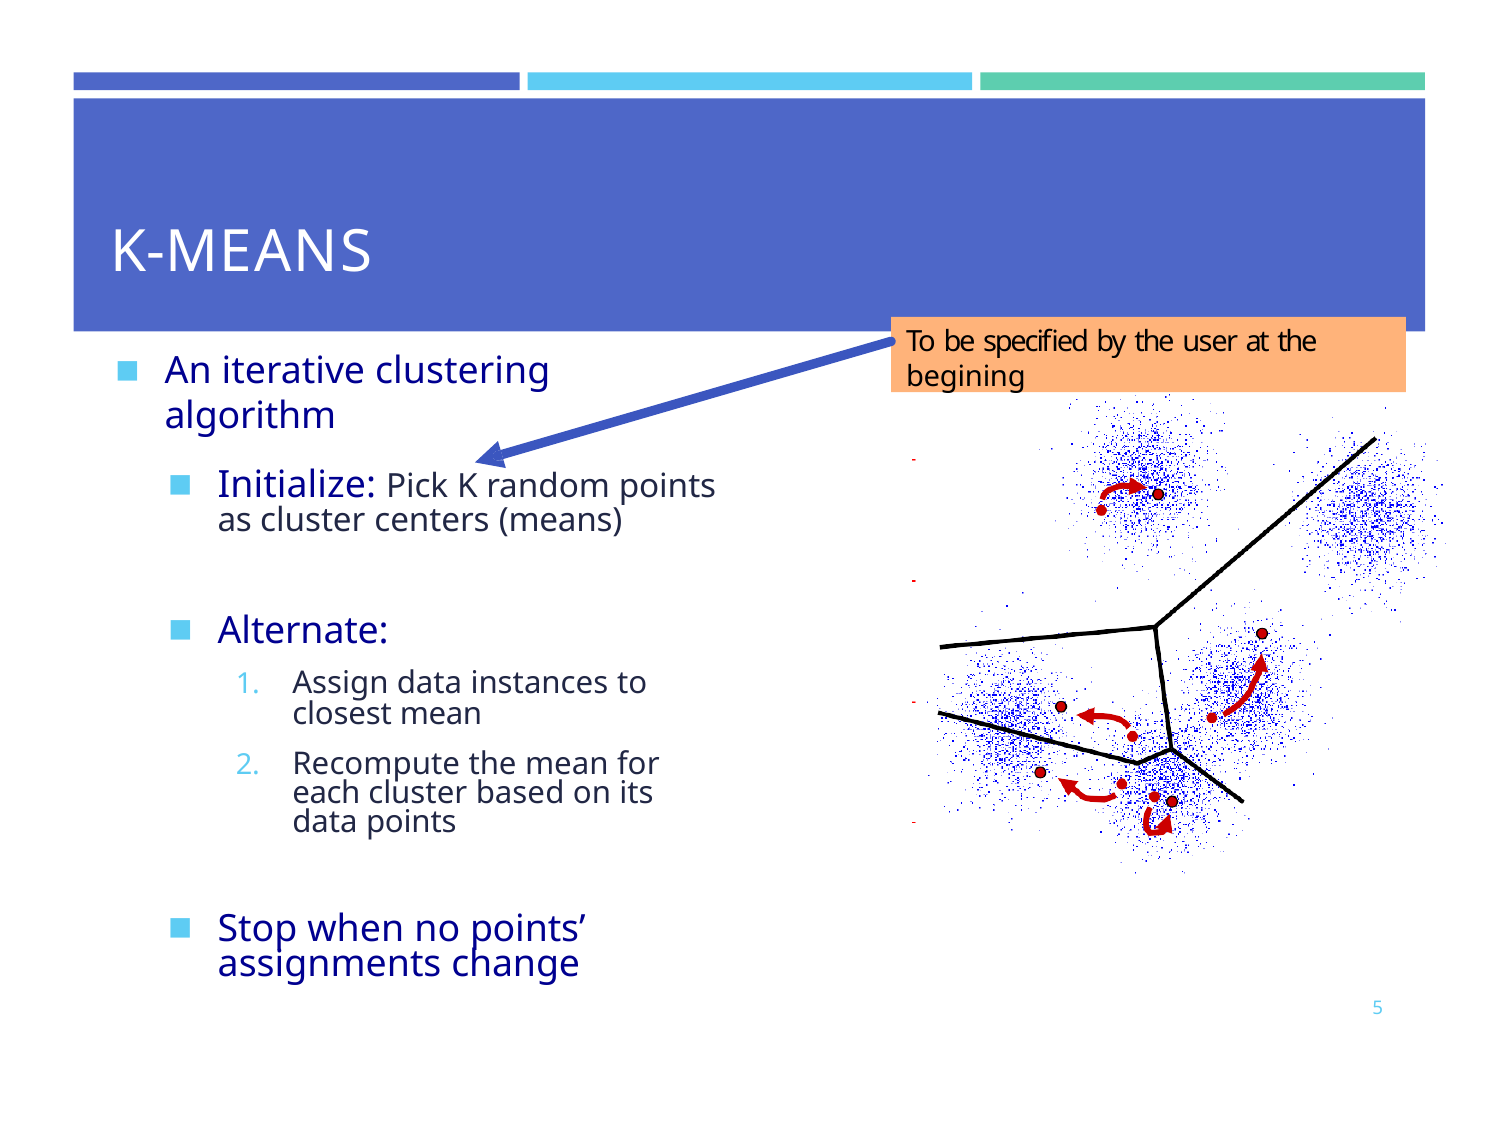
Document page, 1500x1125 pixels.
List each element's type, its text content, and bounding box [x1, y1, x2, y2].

text_box An iterative clustering algorithm [112, 343, 690, 436]
text_box To be specified by the user at the begining [891, 316, 1406, 393]
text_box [912, 341, 1448, 877]
text_box [474, 336, 896, 469]
slide_number 5 [1365, 995, 1400, 1125]
title K-MEANS [73, 98, 1426, 332]
text_box Initialize: Pick K random points as cluster centers (means) Alternate: Assign data instances to closest mean Recompute the mean for each cluster based on its data points Stop when no points’ assignments change [165, 458, 740, 984]
